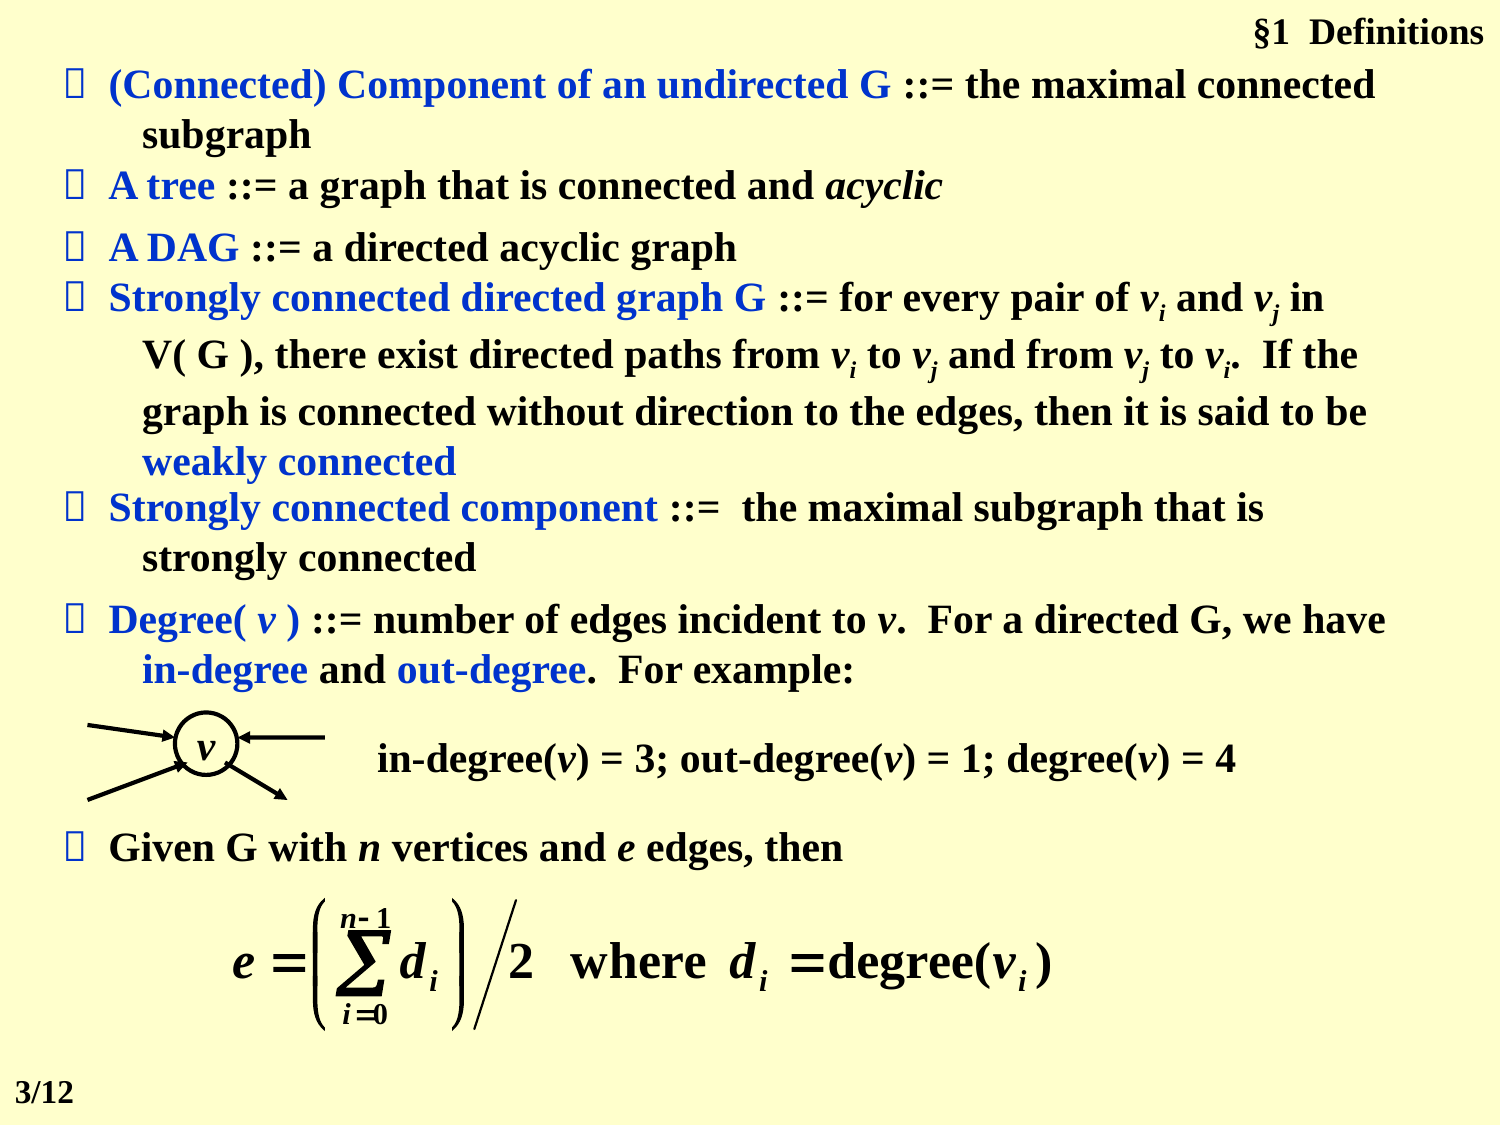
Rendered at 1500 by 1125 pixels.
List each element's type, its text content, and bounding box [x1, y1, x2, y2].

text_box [87, 712, 326, 801]
text_box in-degree(v) = 3; out-degree(v) = 1; degree(v) = 4 [362, 699, 1413, 813]
text_box  Degree( v ) ::= number of edges incident to v. For a directed G, we have in-degree and out-degree. For example: [62, 584, 1438, 700]
text_box  (Connected) Component of an undirected G ::= the maximal connected subgraph [62, 49, 1438, 165]
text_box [62, 812, 1113, 1039]
text_box  A tree ::= a graph that is connected and acyclic [62, 149, 1025, 215]
text_box  A DAG ::= a directed acyclic graph [62, 212, 850, 278]
text_box 3/12 [0, 1062, 125, 1118]
text_box  Strongly connected directed graph G ::= for every pair of vi and vj in V( G ), there exist directed paths from vi to vj and from vj to vi. If the graph is connected without direction to the edges, then it is said to be weakly connected [62, 262, 1438, 491]
text_box §1 Definitions [1162, 0, 1499, 60]
text_box  Strongly connected component ::= the maximal subgraph that is strongly connected [62, 472, 1388, 584]
